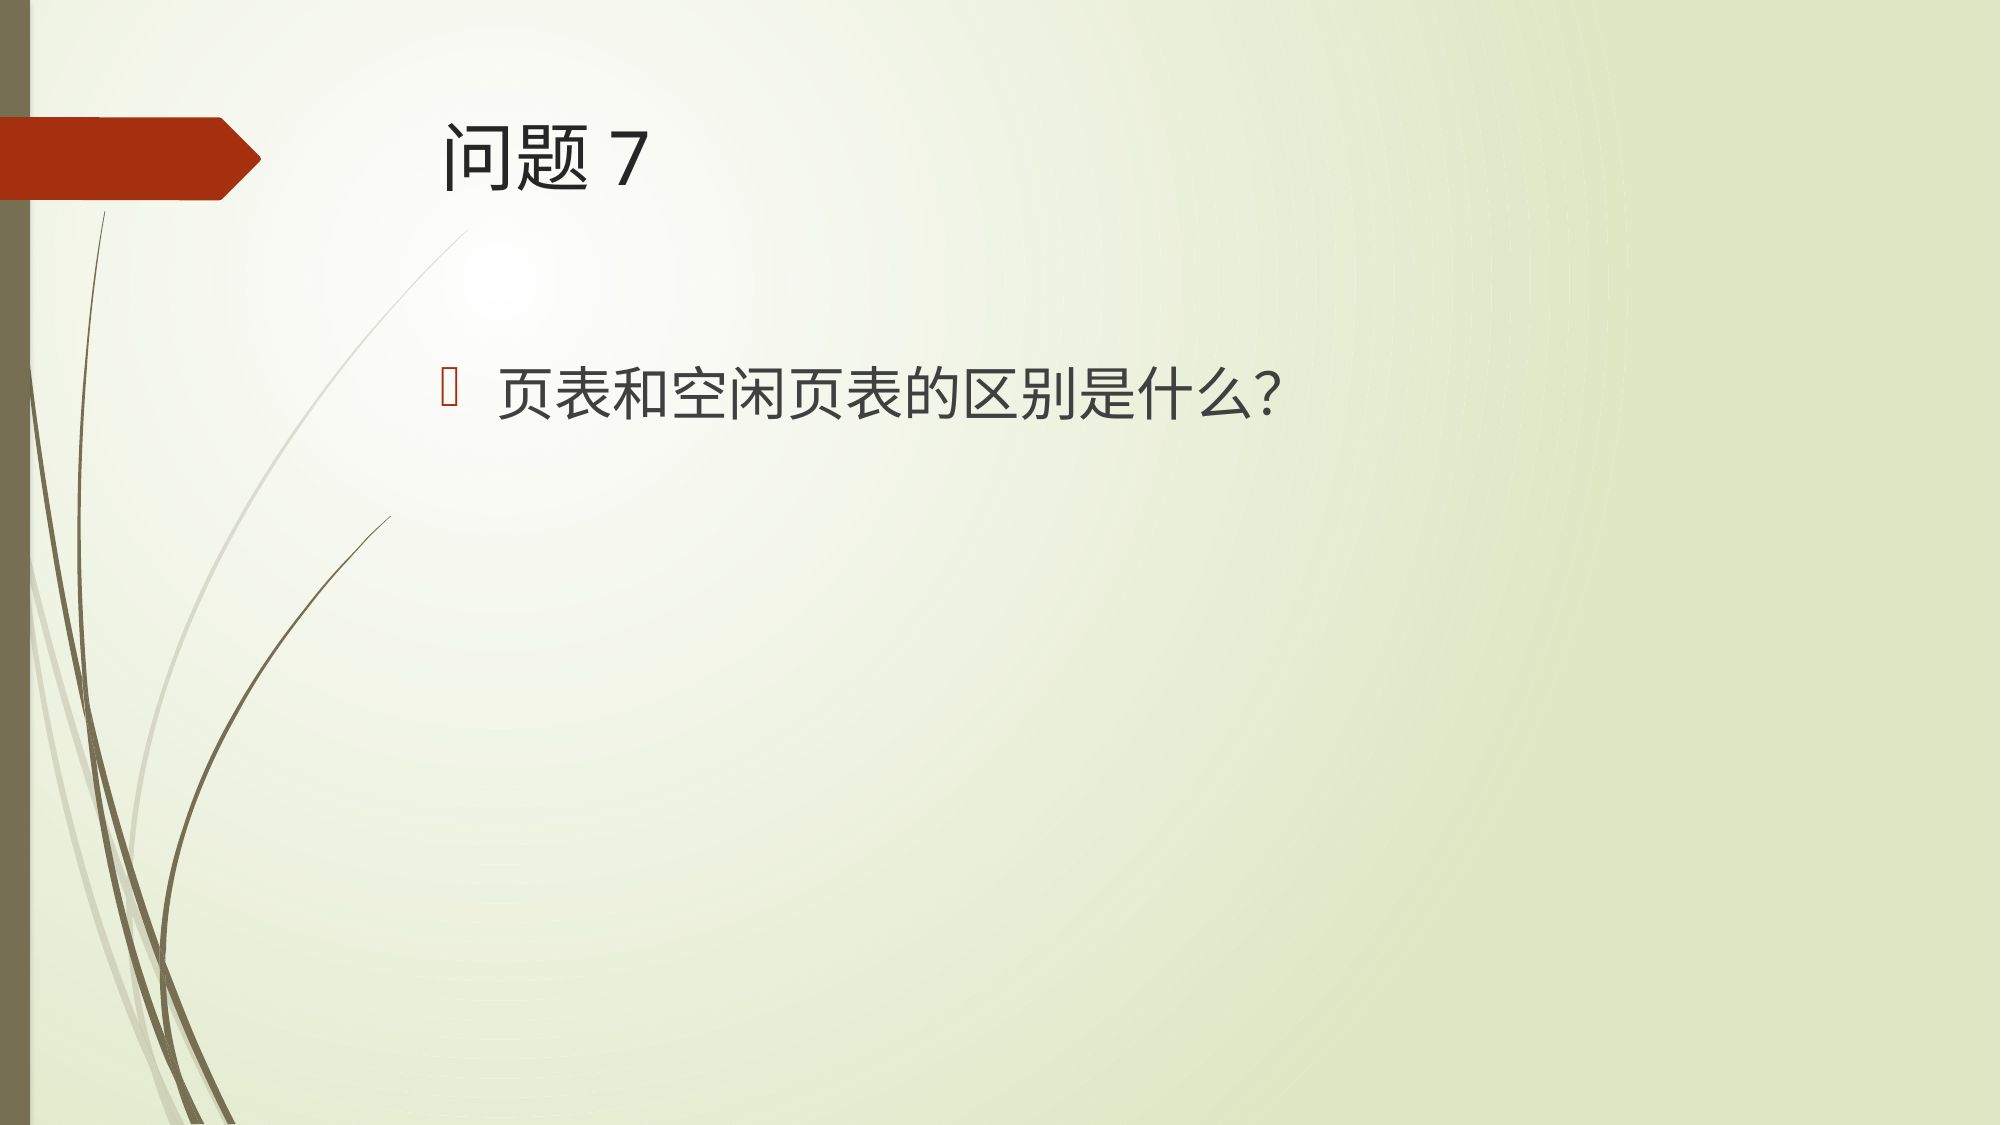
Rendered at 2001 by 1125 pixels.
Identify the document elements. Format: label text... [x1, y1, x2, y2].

list 页表和空闲页表的区别是什么？ [424, 350, 1888, 970]
title 问题7 [425, 102, 1888, 313]
